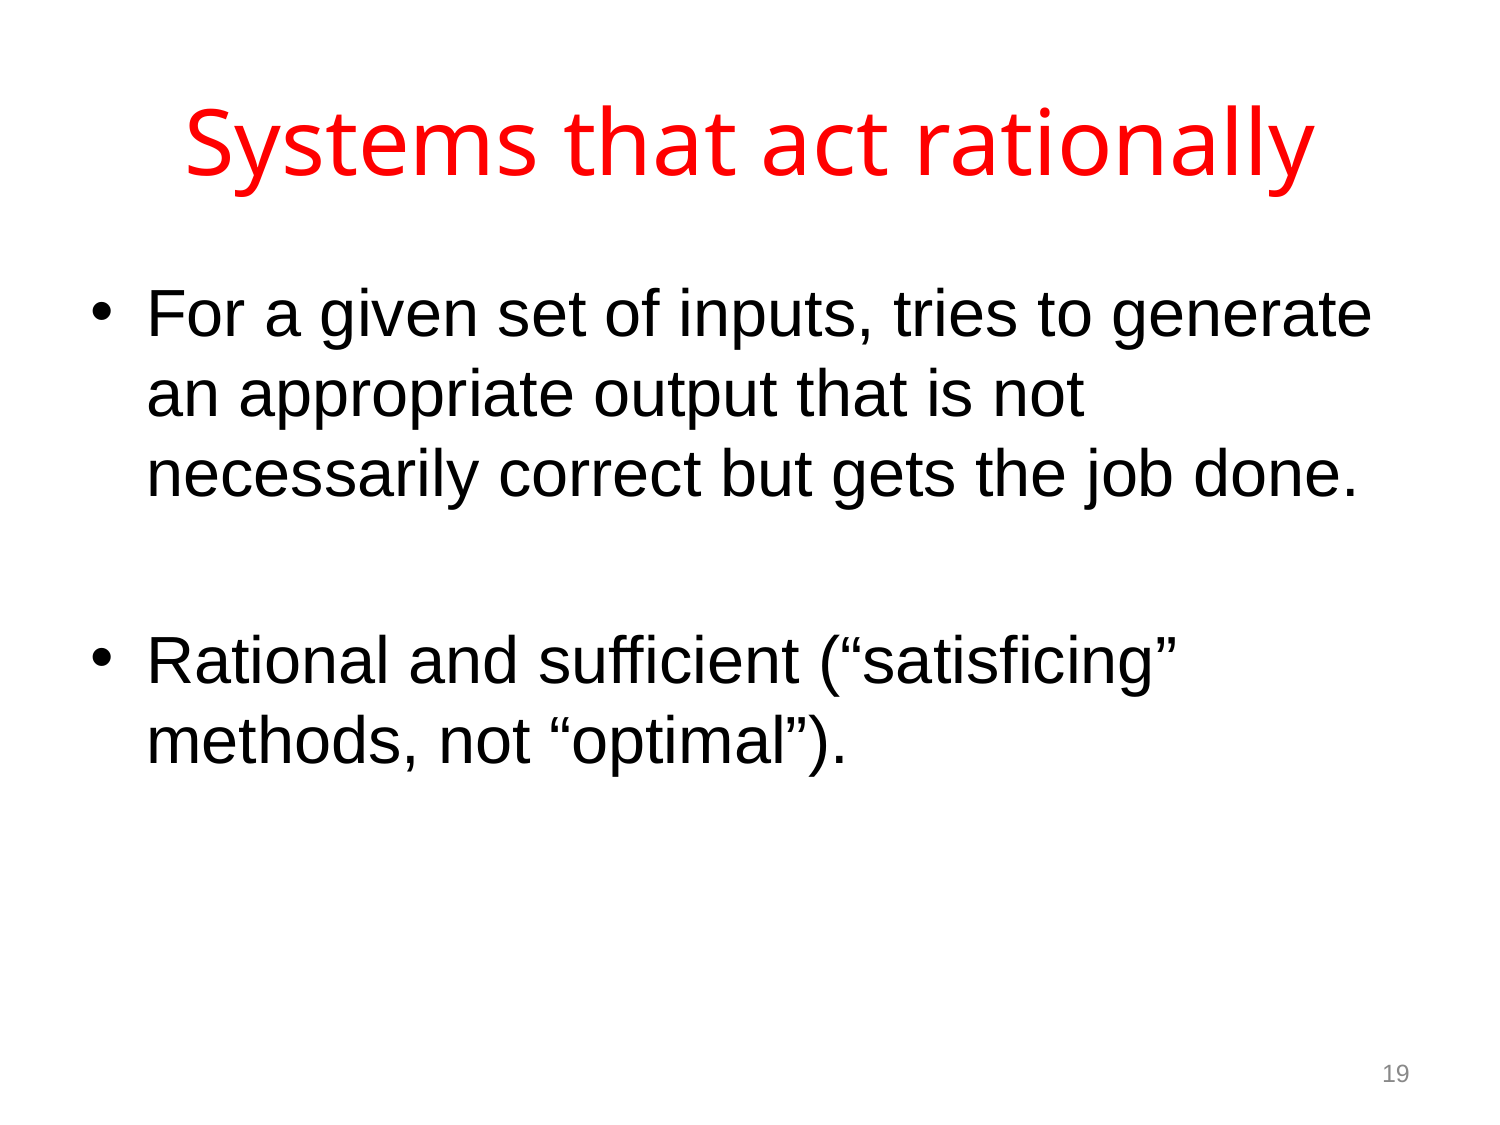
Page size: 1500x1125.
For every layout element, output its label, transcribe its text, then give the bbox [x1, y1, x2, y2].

slide_number 19 [1074, 1042, 1425, 1103]
list For a given set of inputs, tries to generate an appropriate output that is not necessarily correct but gets the job done. Rational and sufficient (“satisficing” methods, not “optimal”). [75, 262, 1425, 1005]
title Systems that act rationally [75, 45, 1425, 233]
